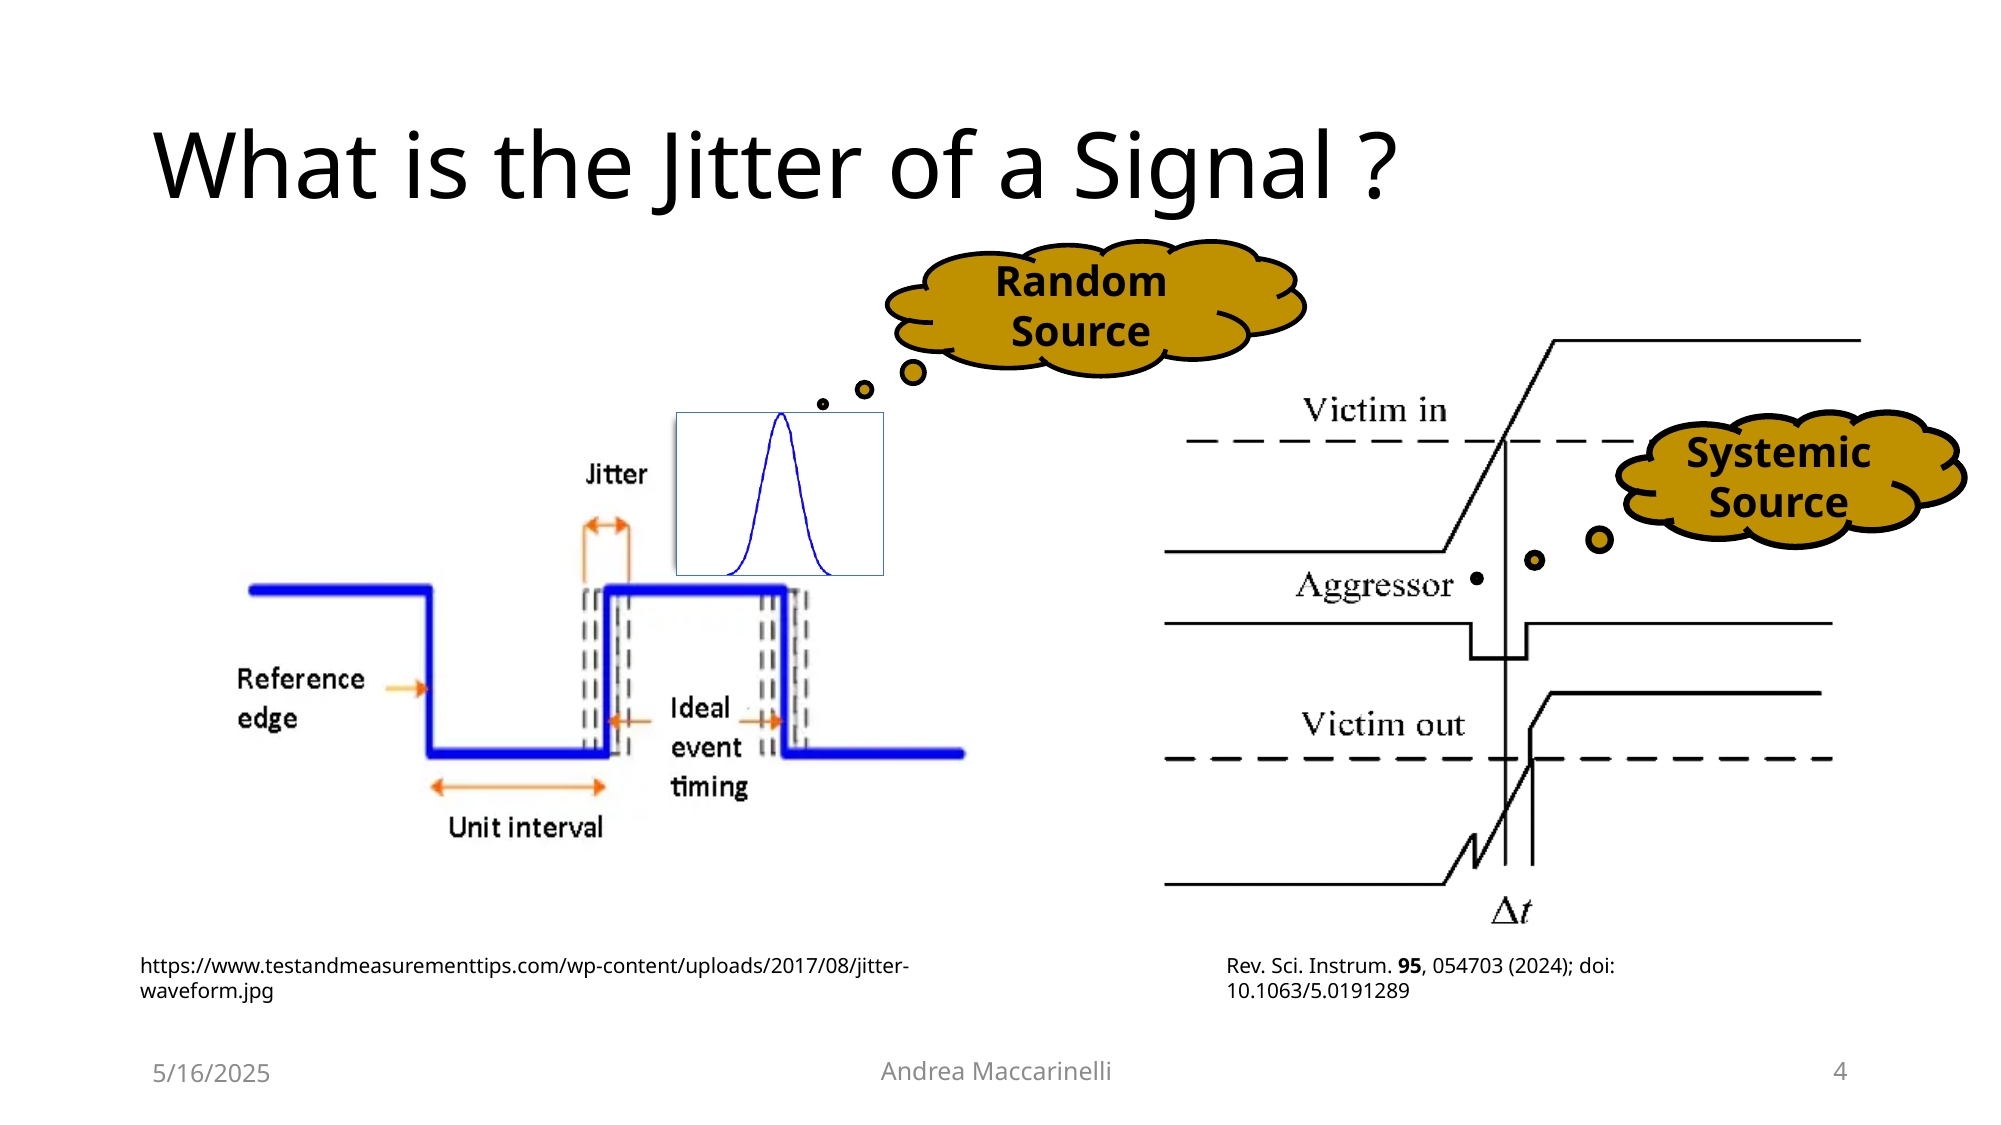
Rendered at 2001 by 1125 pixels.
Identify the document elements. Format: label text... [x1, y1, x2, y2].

text_box Systemic Source [1863, 411, 1966, 532]
title What is the Jitter of a Signal ? [137, 59, 1863, 278]
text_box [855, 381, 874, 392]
text_box Random Source [900, 360, 926, 385]
text_box Random Source [886, 240, 1306, 378]
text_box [1161, 336, 1863, 986]
footer Andrea Maccarinelli [662, 1042, 1338, 1103]
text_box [125, 392, 1050, 986]
slide_number 4 [1412, 1042, 1863, 1103]
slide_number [137, 1042, 588, 1103]
